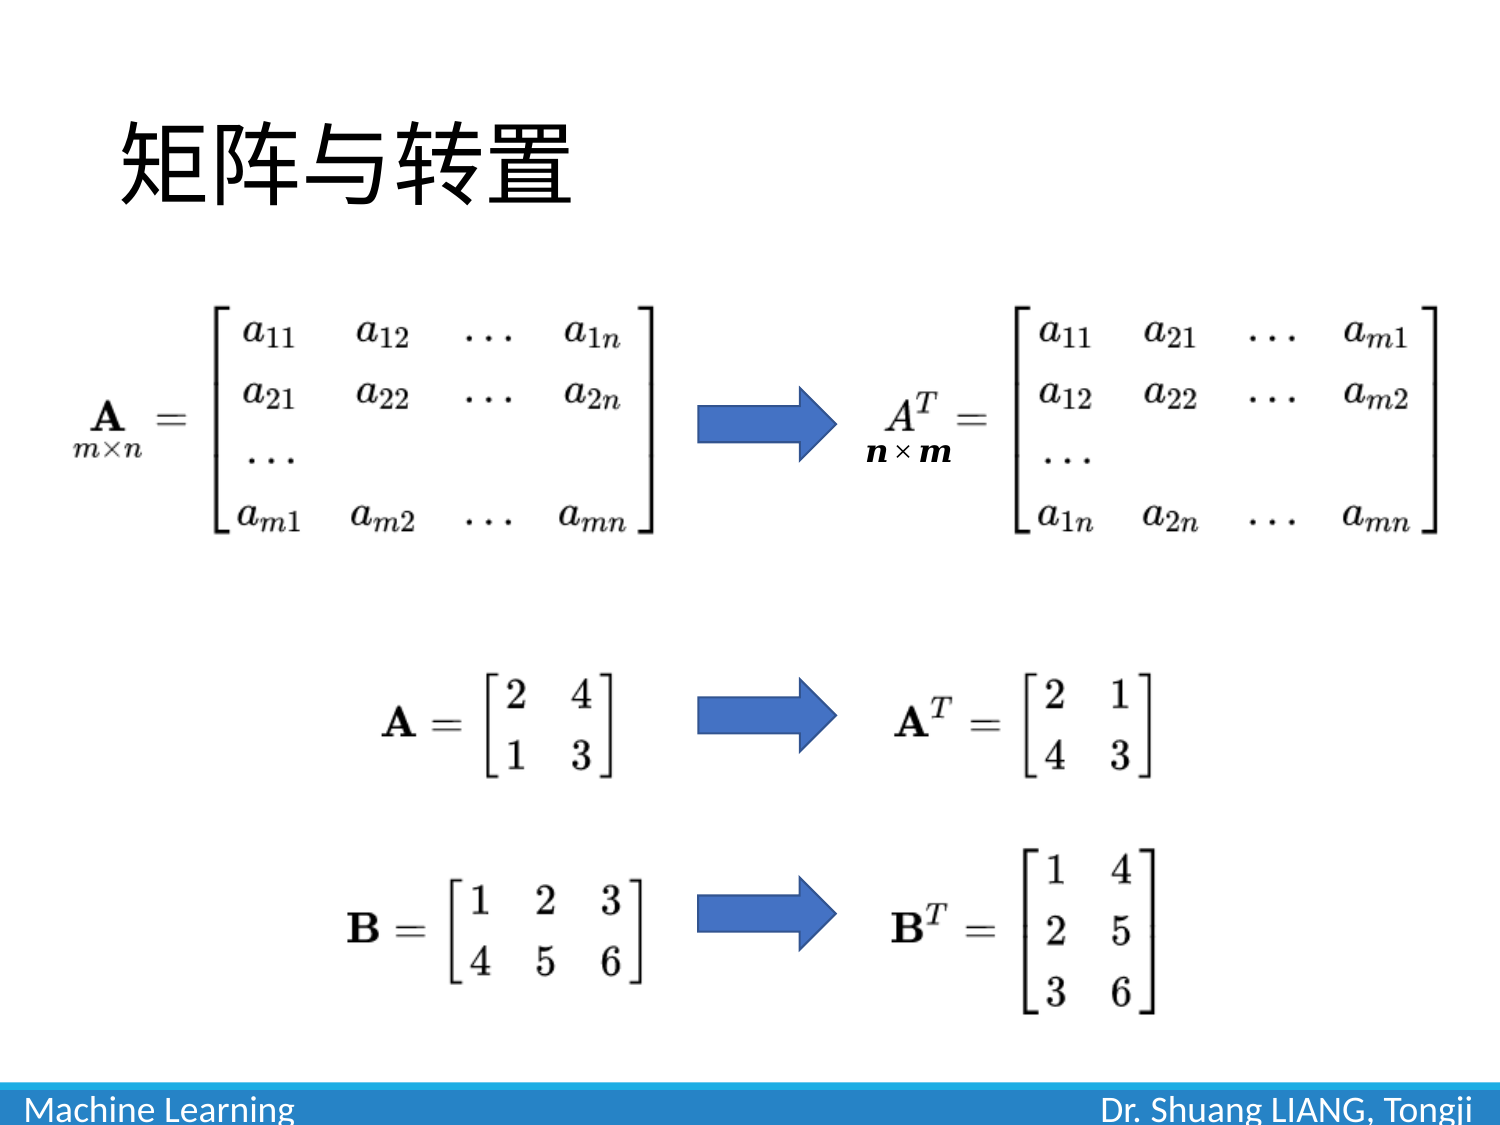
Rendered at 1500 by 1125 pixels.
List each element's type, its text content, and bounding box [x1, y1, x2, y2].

picture [877, 285, 1478, 563]
picture [877, 613, 1182, 1043]
picture [343, 613, 661, 1043]
text_box [697, 874, 838, 953]
text_box [697, 676, 838, 755]
text_box [853, 434, 877, 480]
title 矩阵与转置 [103, 59, 1397, 278]
picture [67, 285, 676, 563]
text_box [697, 385, 838, 463]
